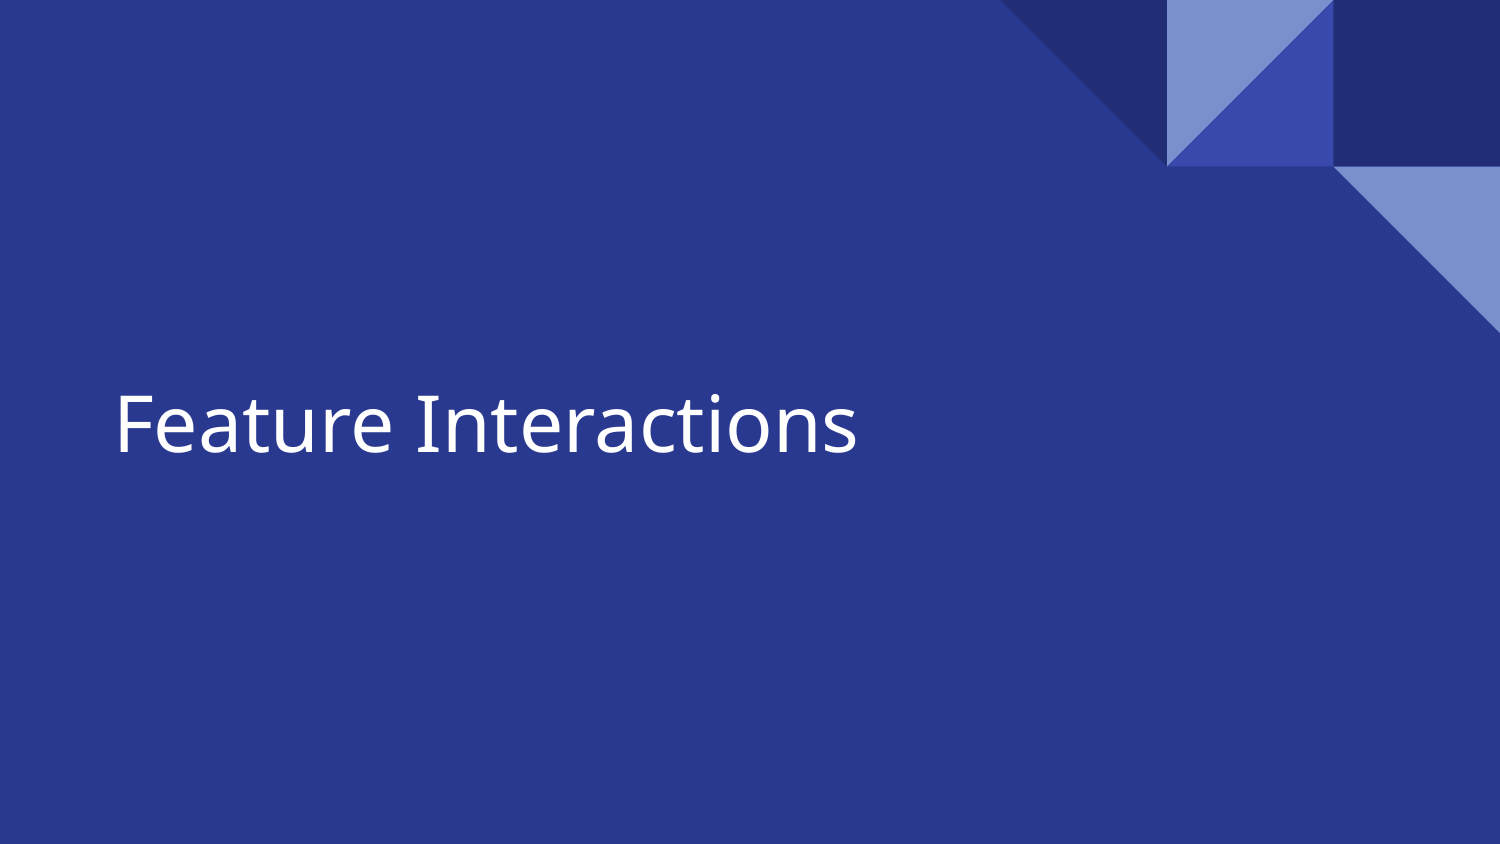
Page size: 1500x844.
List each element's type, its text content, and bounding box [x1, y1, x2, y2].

title Feature Interactions [98, 353, 1447, 491]
